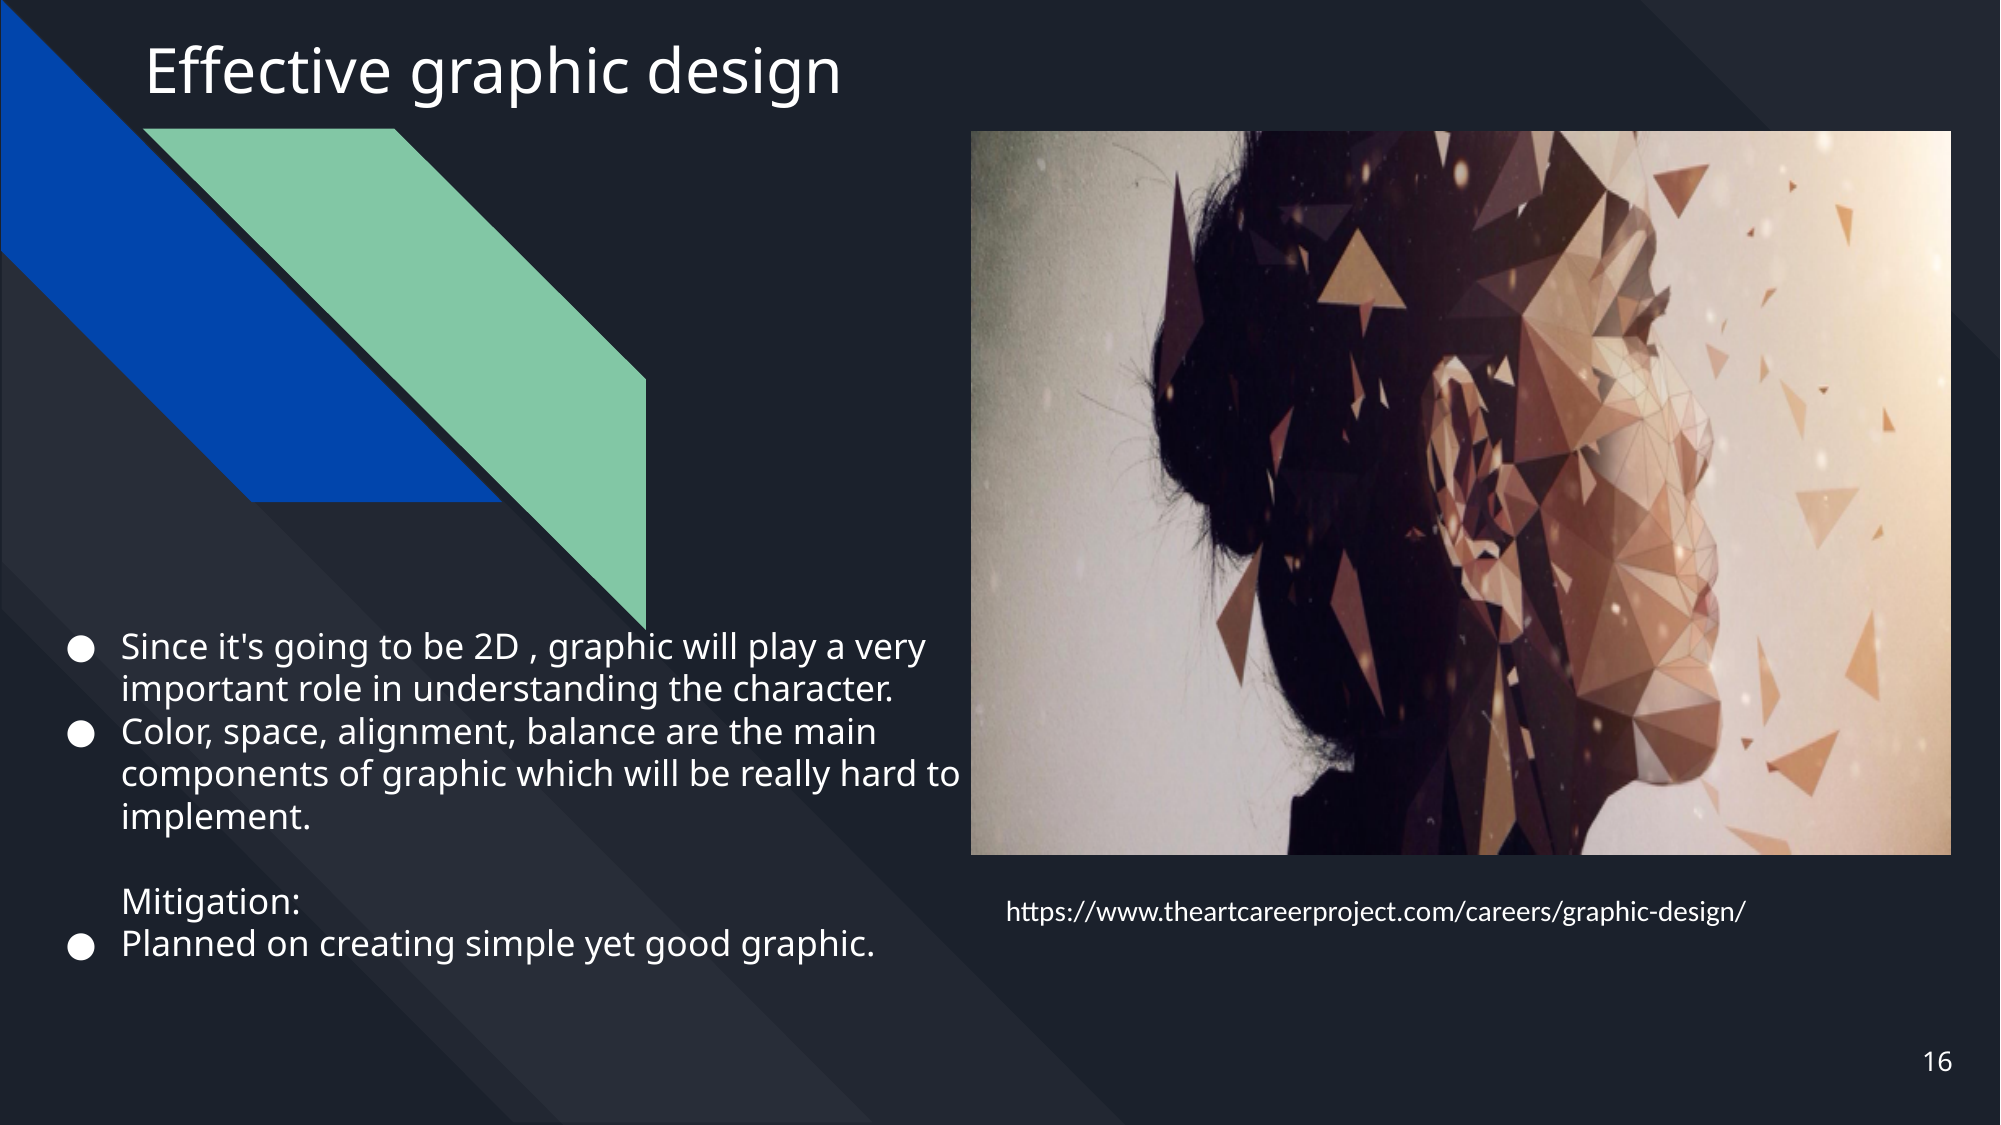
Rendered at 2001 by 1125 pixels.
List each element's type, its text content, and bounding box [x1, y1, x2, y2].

picture [970, 131, 1951, 855]
subtitle Since it's going to be 2D , graphic will play a very important role in understanding the character. Color, space, alignment, balance are the main components of graphic which will be really hard to implement. Mitigation: Planned on creating simple yet good graphic. [25, 603, 988, 1125]
title Effective graphic design [124, 11, 1222, 357]
slide_number 16 [1853, 1019, 1974, 1106]
text_box https://www.theartcareerproject.com/careers/graphic-design/ [990, 871, 1931, 941]
